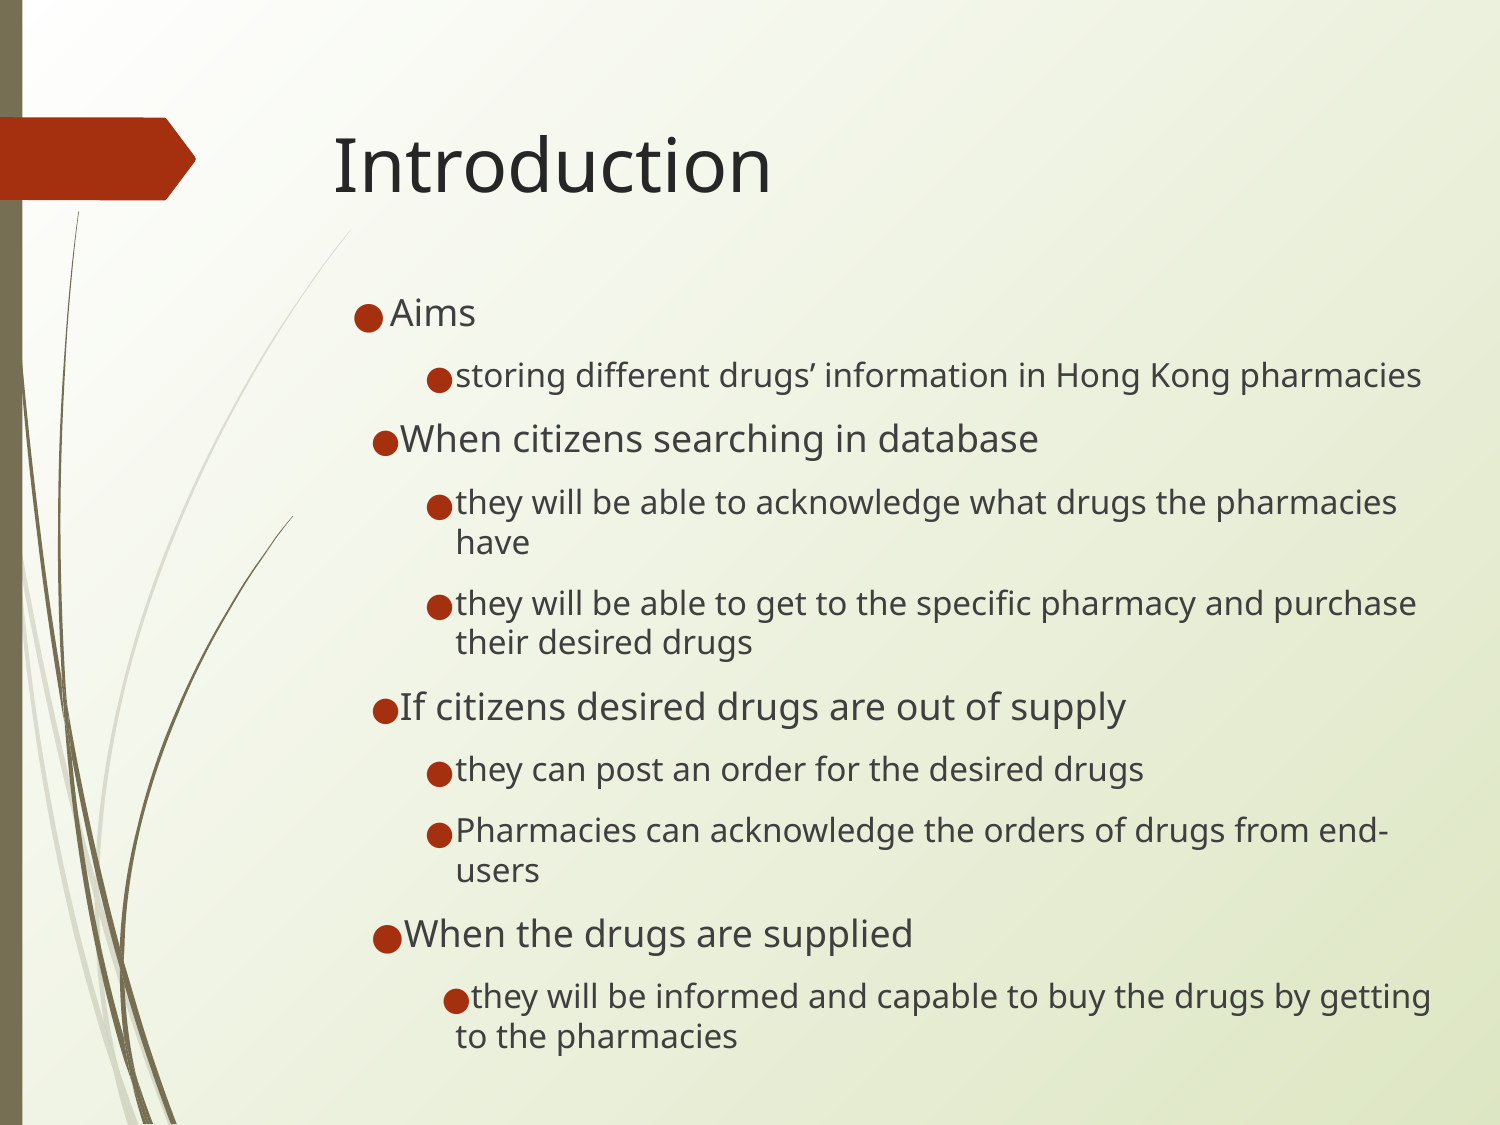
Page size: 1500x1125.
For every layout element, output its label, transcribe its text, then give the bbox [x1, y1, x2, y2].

list Aims storing different drugs’ information in Hong Kong pharmacies When citizens searching in database they will be able to acknowledge what drugs the pharmacies have they will be able to get to the specific pharmacy and purchase their desired drugs If citizens desired drugs are out of supply they can post an order for the desired drugs Pharmacies can acknowledge the orders of drugs from end-users When the drugs are supplied they will be informed and capable to buy the drugs by getting to the pharmacies [318, 273, 1475, 1033]
title Introduction [319, 102, 1416, 273]
